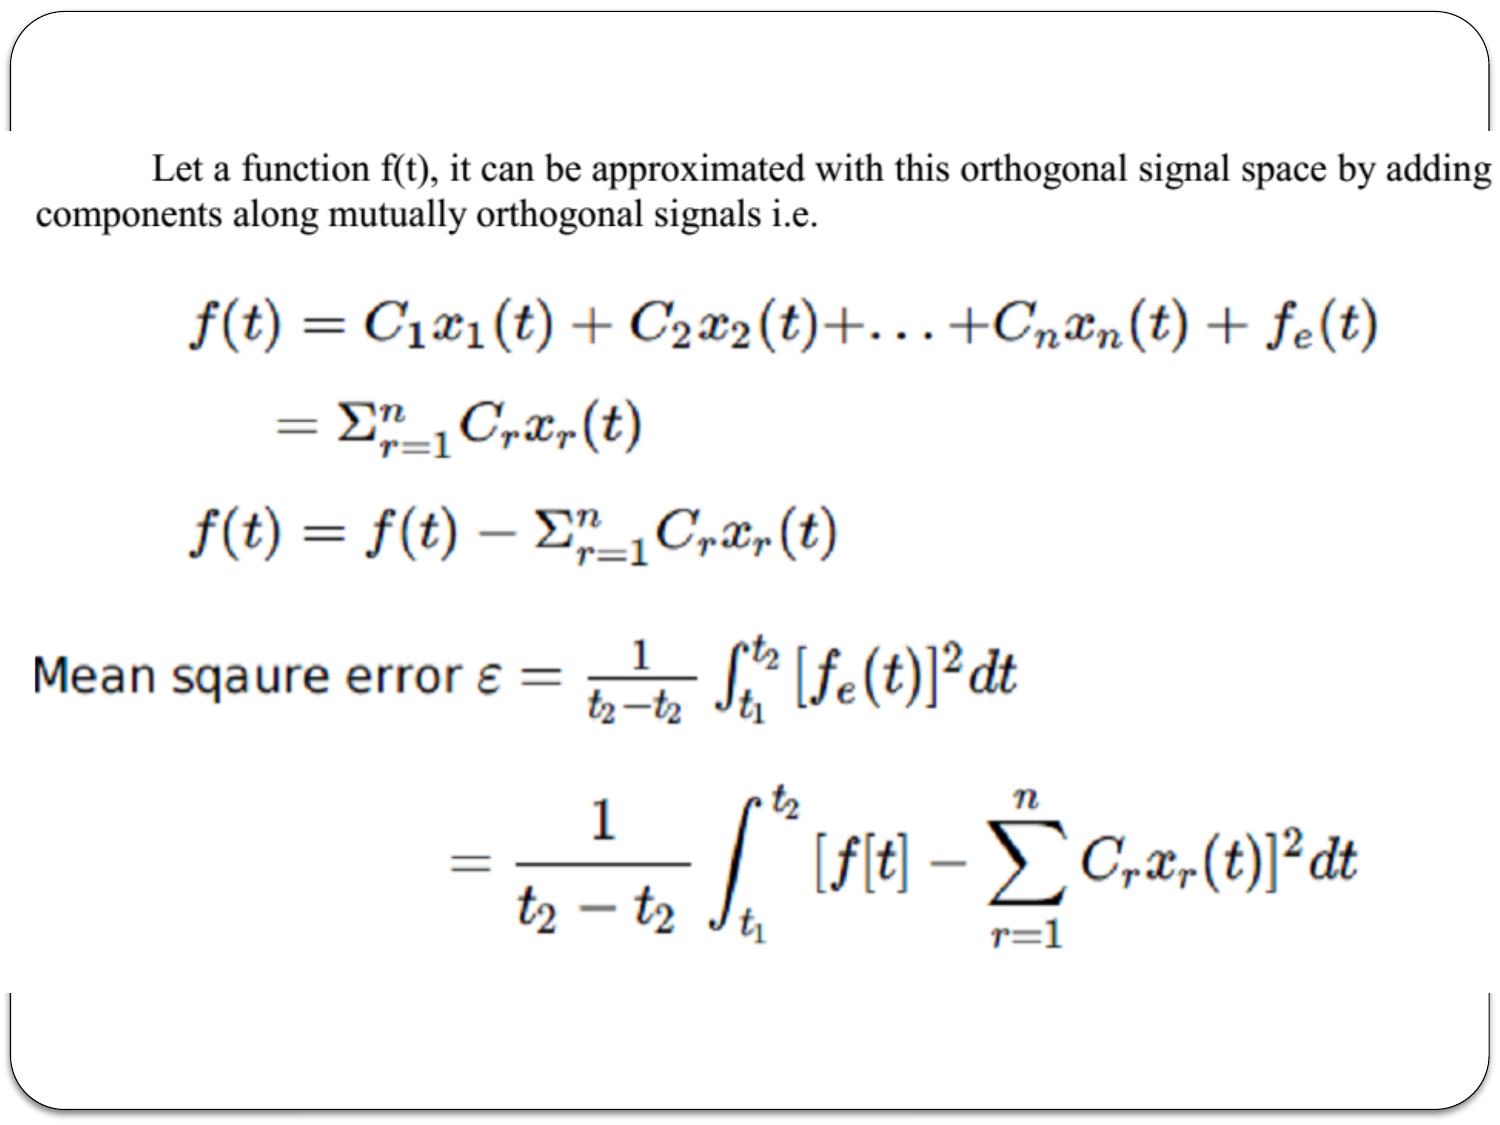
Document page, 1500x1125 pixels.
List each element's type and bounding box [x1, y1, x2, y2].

picture [0, 131, 1500, 994]
